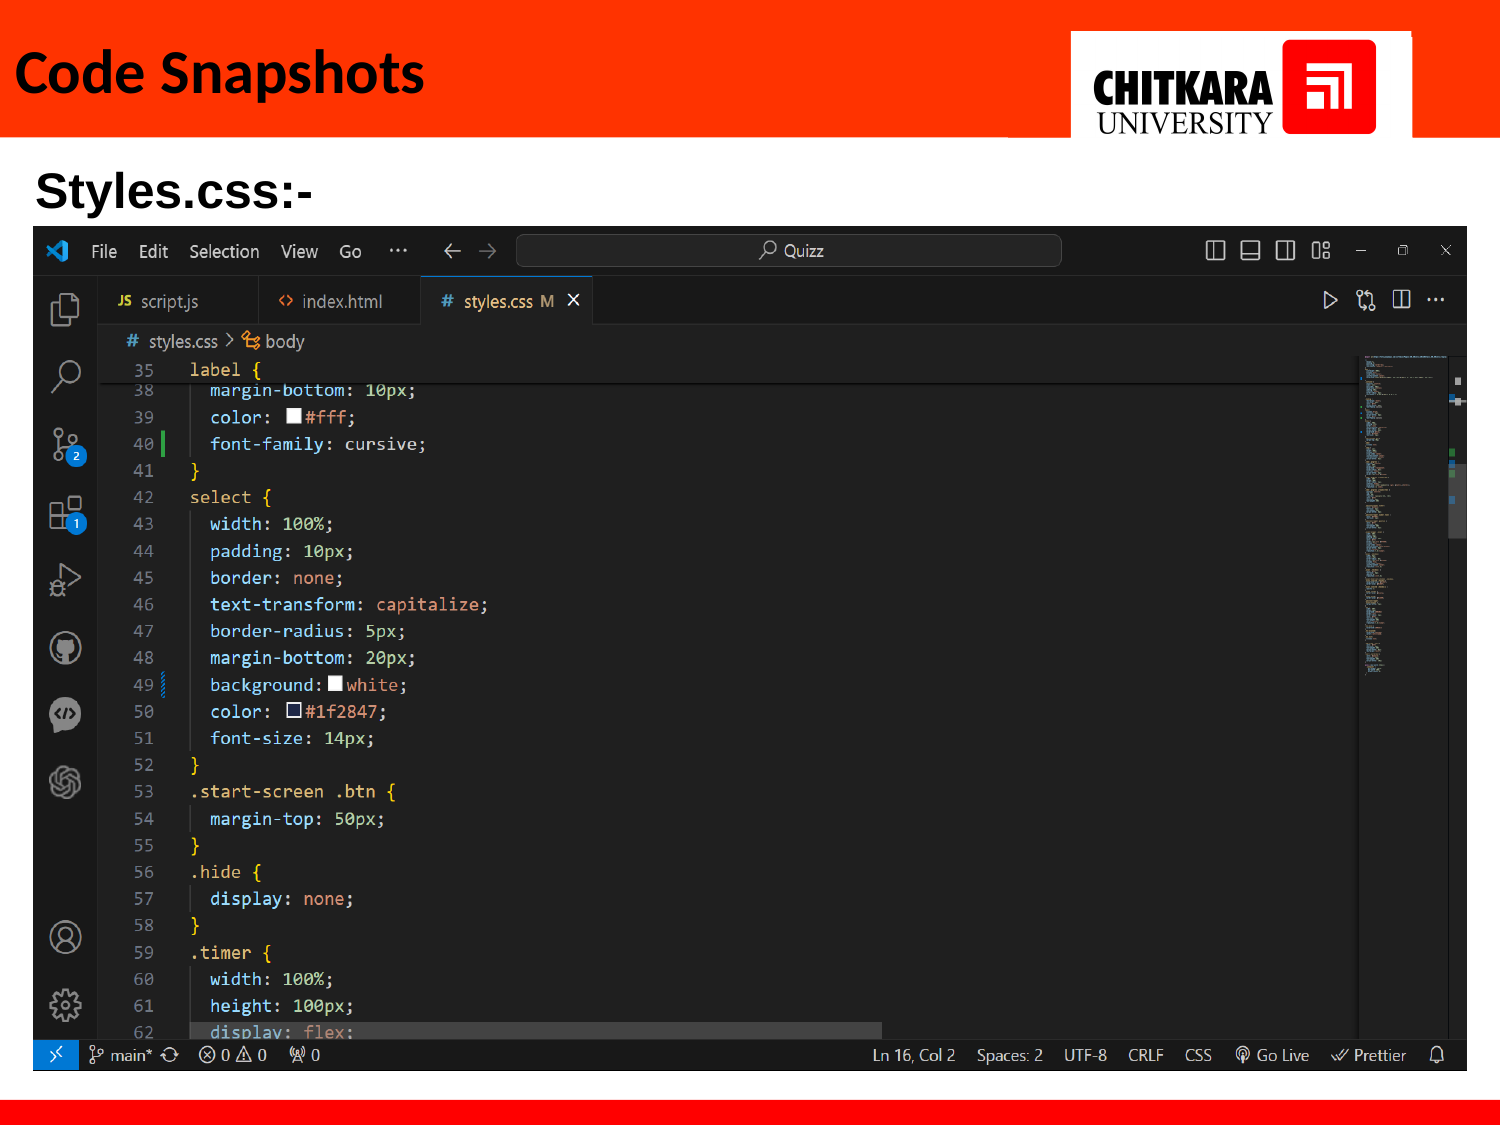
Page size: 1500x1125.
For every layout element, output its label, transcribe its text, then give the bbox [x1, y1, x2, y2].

text_box Styles.css:- [20, 151, 653, 227]
title Code Snapshots [0, 0, 1063, 138]
picture [1074, 37, 1391, 138]
picture [32, 226, 1468, 1071]
